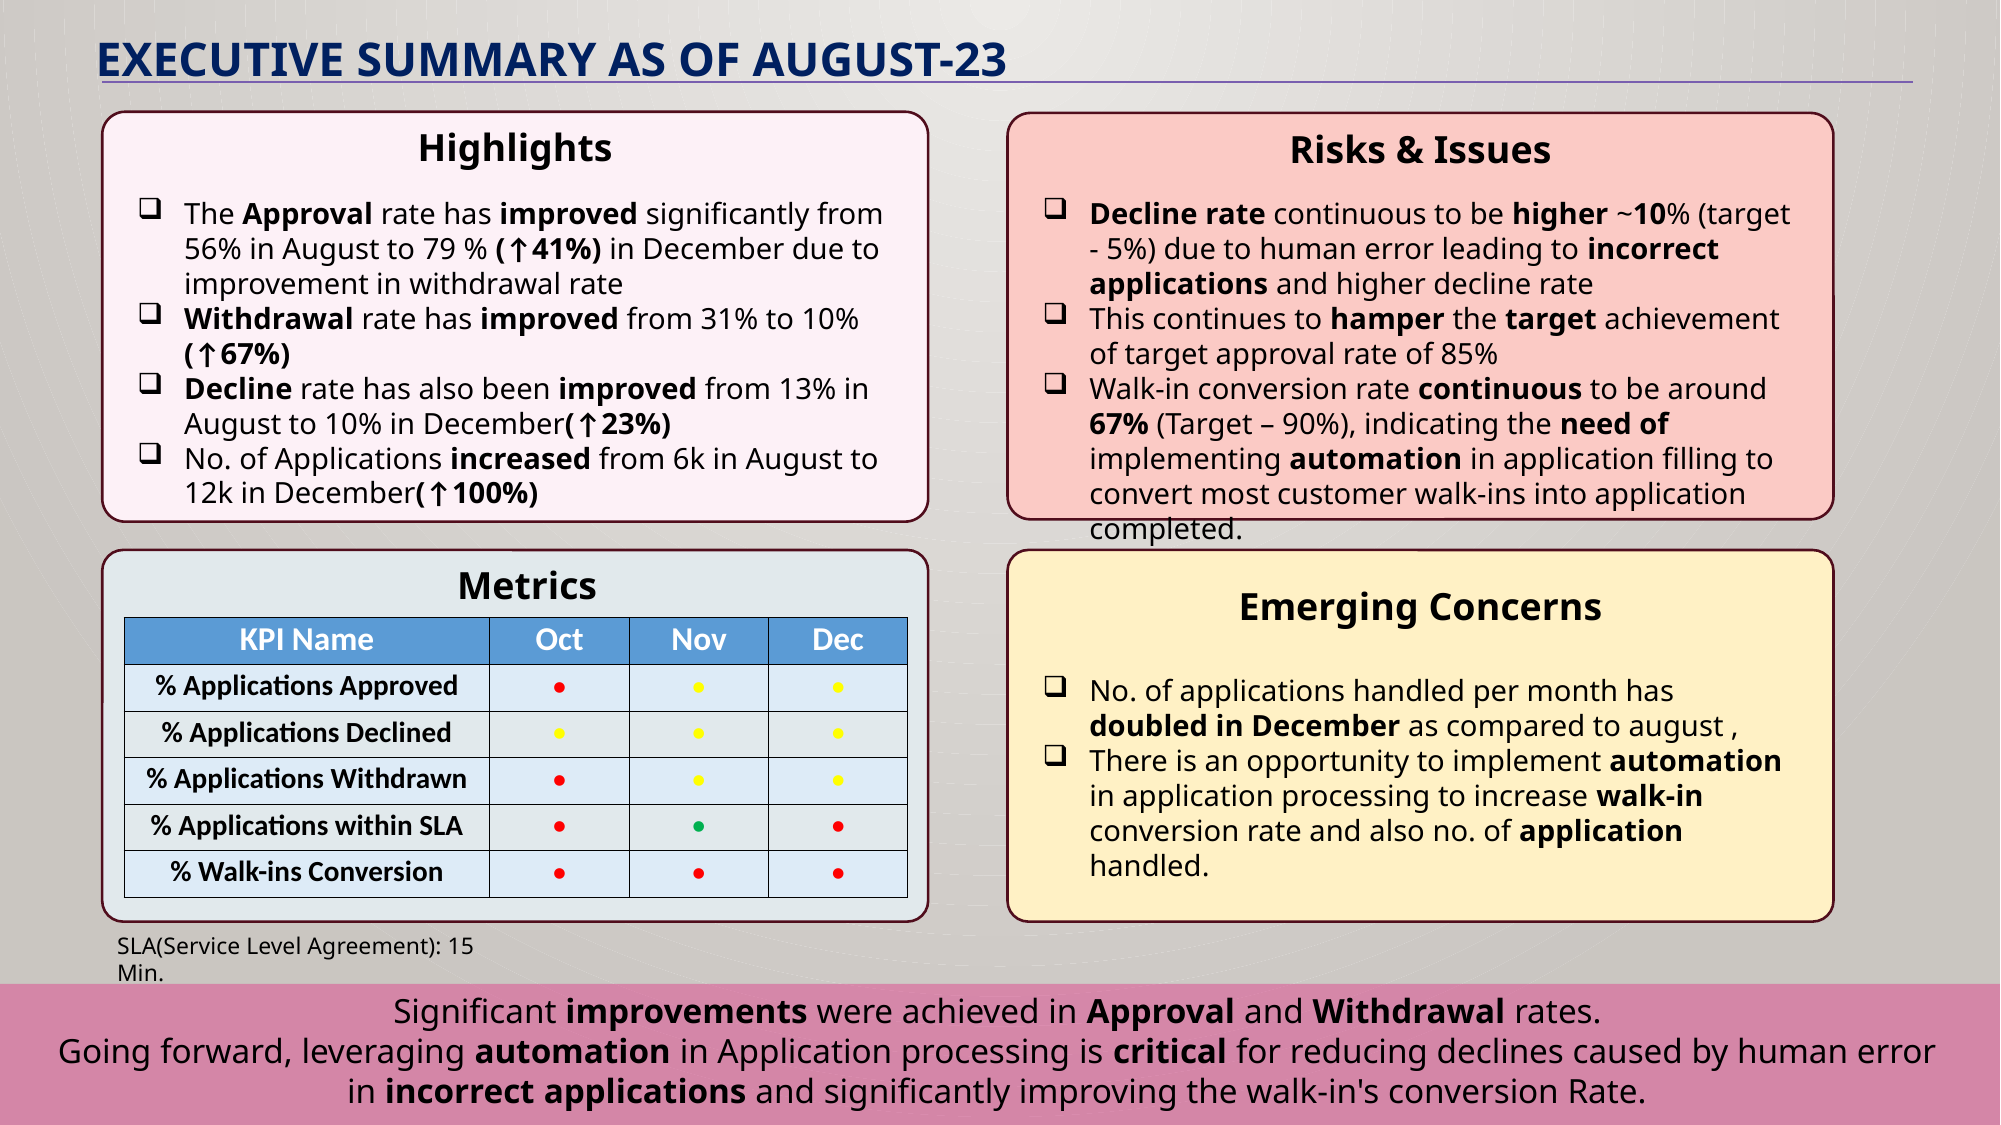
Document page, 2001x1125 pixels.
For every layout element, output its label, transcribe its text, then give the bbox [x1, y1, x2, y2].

text_box [0, 983, 2000, 1125]
table_header Nov [630, 618, 768, 664]
table_cell ● [490, 851, 629, 897]
table_cell % Applications Declined [125, 712, 489, 757]
table_cell ● [769, 665, 907, 711]
table_cell ● [769, 712, 907, 757]
subtitle Executive summary as of august-23 [80, 3, 2000, 102]
text_box [1006, 548, 1835, 923]
text_box Risks & Issues Decline rate continuous to be higher ~10% (target - 5%) due to human error leading to incorrect applications and higher decline rate This continues to hamper the target achievement of target approval rate of 85% Walk-in conversion rate continuous to be around 67% (Target – 90%), indicating the need of implementing automation in application filling to convert most customer walk-ins into application completed. [1026, 117, 1815, 554]
text_box [100, 548, 930, 923]
table_cell ● [490, 758, 629, 804]
table_cell ● [490, 665, 629, 711]
text_box Emerging Concerns No. of applications handled per month has doubled in December as compared to august , There is an opportunity to implement automation in application processing to increase walk-in conversion rate and also no. of application handled. [1026, 574, 1815, 891]
text_box [100, 110, 930, 523]
table_cell % Applications Withdrawn [125, 758, 489, 804]
table_cell ● [630, 851, 768, 897]
table_cell ● [630, 758, 768, 804]
table_header Oct [490, 618, 629, 664]
table_cell ● [769, 851, 907, 897]
table_cell % Applications Approved [125, 665, 489, 711]
table_cell ● [630, 712, 768, 757]
table_cell ● [630, 805, 768, 850]
table_cell ● [769, 758, 907, 804]
table_cell ● [490, 805, 629, 850]
text_box SLA(Service Level Agreement): 15 Min. [102, 923, 533, 994]
text_box Significant improvements were achieved in Approval and Withdrawal rates. Going forward, leveraging automation in Application processing is critical for reducing declines caused by human error in incorrect applications and significantly improving the walk-in's conversion Rate. [30, 982, 1965, 1118]
table_cell ● [630, 665, 768, 711]
table_cell ● [490, 712, 629, 757]
text_box Highlights The Approval rate has improved significantly from 56% in August to 79 % (↑41%) in December due to improvement in withdrawal rate Withdrawal rate has improved from 31% to 10% (↑67%) Decline rate has also been improved from 13% in August to 10% in December(↑23%) No. of Applications increased from 6k in August to 12k in December(↑100%) [121, 115, 909, 518]
text_box Metrics [442, 554, 759, 614]
table_header KPI Name [125, 618, 489, 664]
text_box [1006, 111, 1835, 521]
table_cell % Applications within SLA [125, 805, 489, 850]
table_header Dec [769, 618, 907, 664]
table_cell % Walk-ins Conversion [125, 851, 489, 897]
table_cell ● [769, 805, 907, 850]
